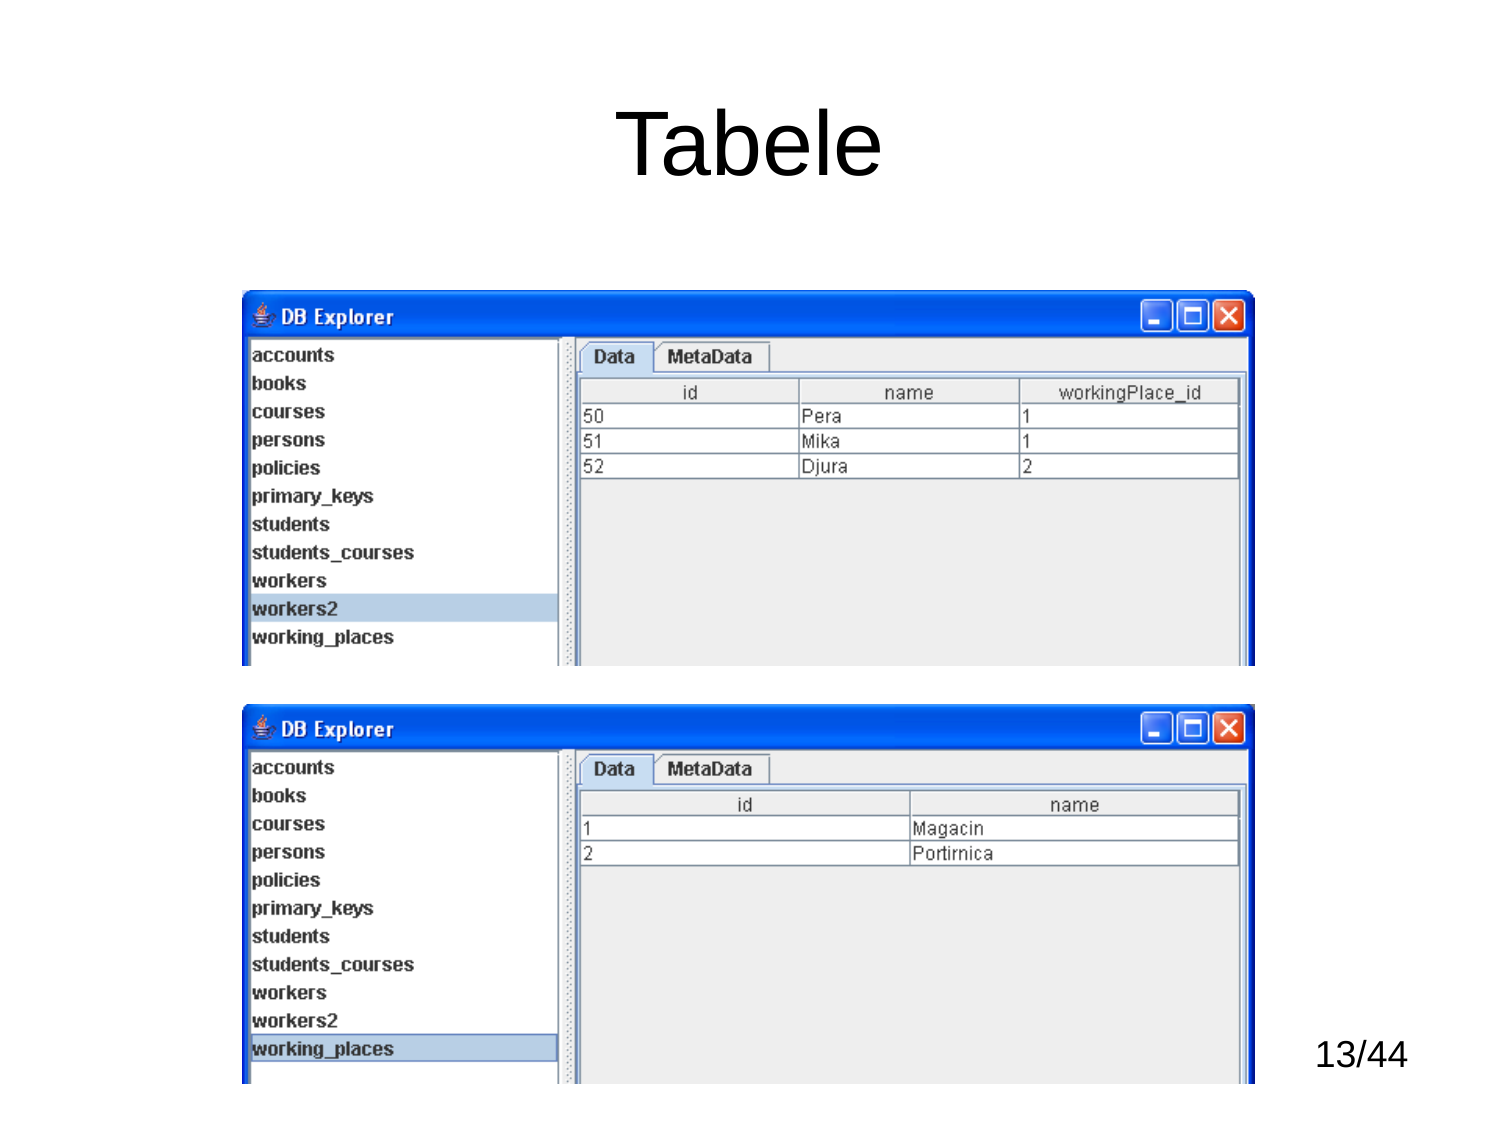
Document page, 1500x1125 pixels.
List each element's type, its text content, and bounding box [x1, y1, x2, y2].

title Tabele [75, 45, 1425, 233]
picture [241, 290, 1255, 667]
picture [241, 703, 1255, 1085]
